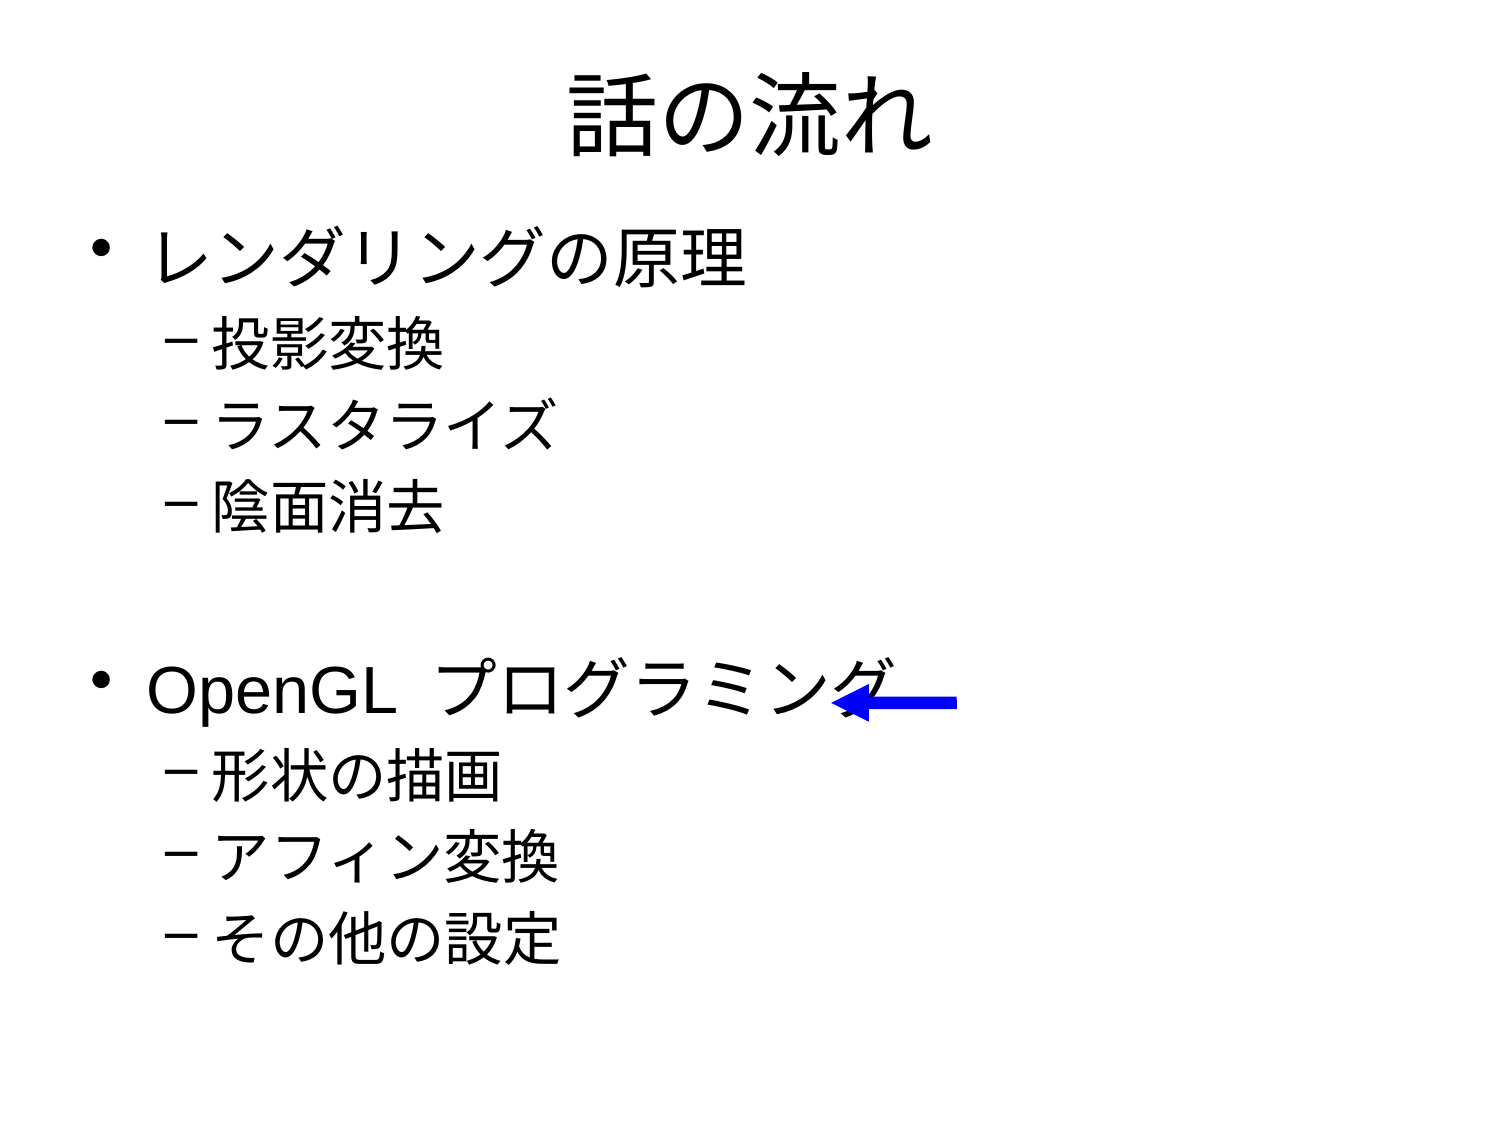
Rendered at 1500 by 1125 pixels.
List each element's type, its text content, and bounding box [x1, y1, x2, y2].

title 話の流れ [75, 19, 1425, 207]
text_box [831, 696, 957, 710]
list レンダリングの原理 投影変換 ラスタライズ 陰面消去 OpenGL プログラミング 形状の描画 アフィン変換 その他の設定 [75, 208, 1425, 1071]
